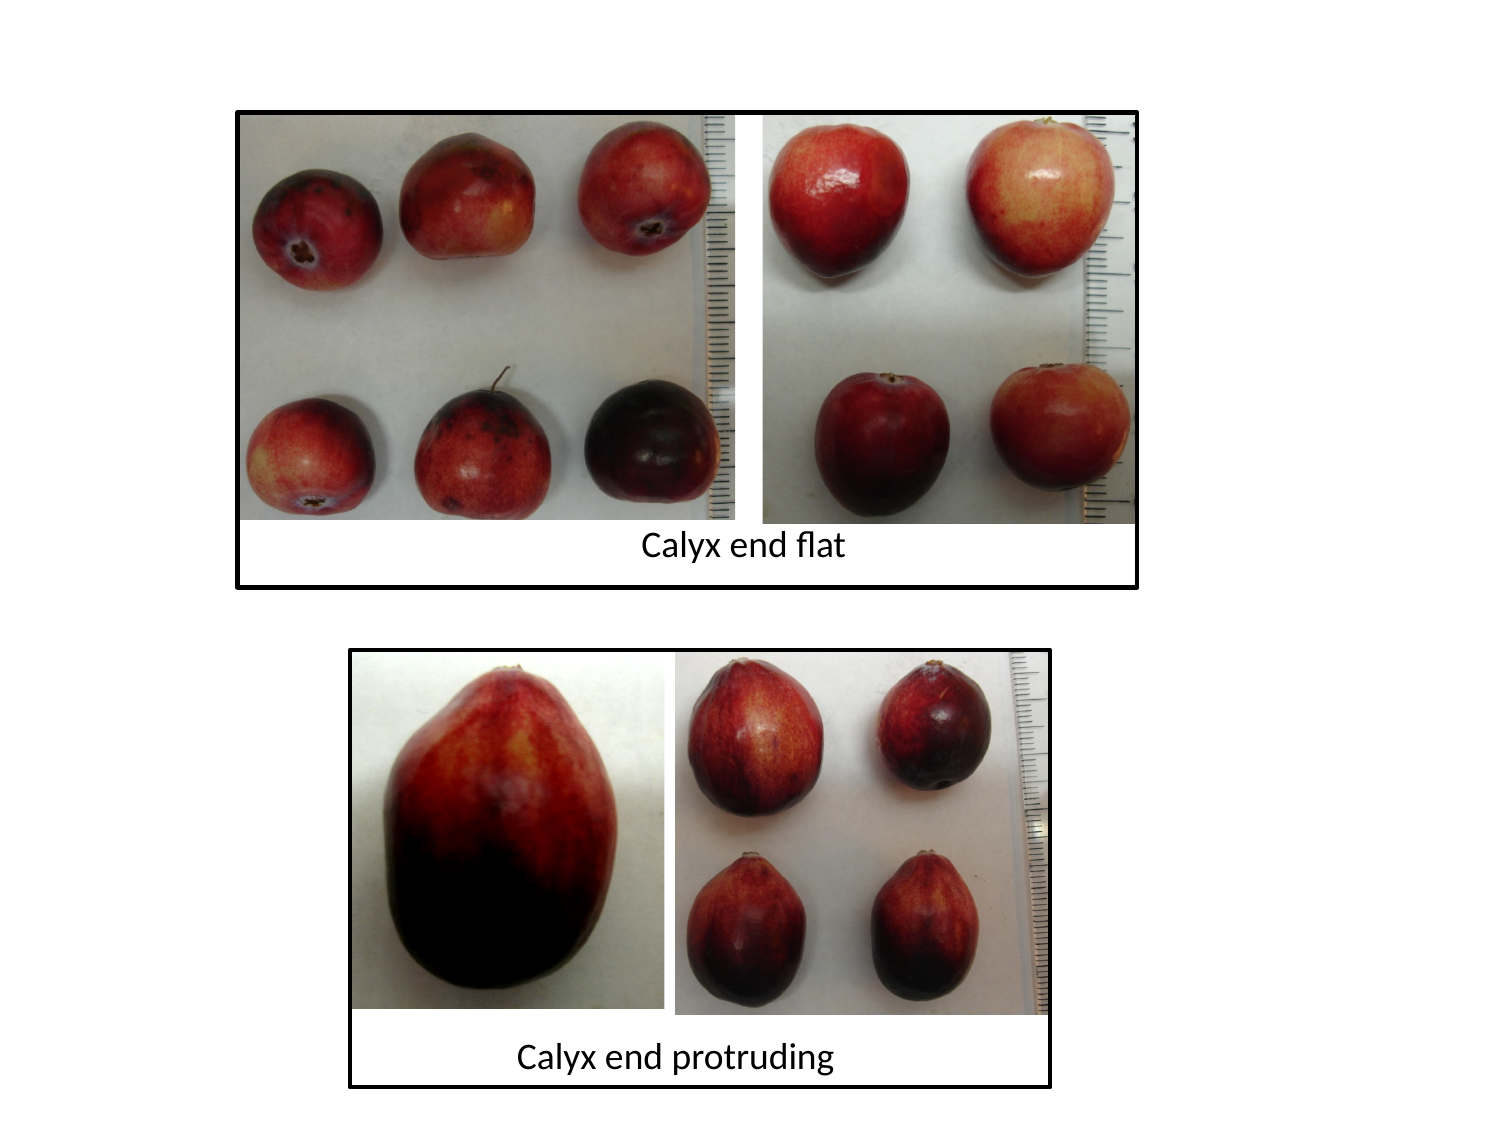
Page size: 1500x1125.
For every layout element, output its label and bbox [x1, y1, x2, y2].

picture [762, 112, 1138, 524]
text_box [662, 648, 675, 654]
picture [674, 649, 1051, 1015]
text_box [348, 1013, 1052, 1089]
picture [237, 112, 736, 520]
picture [349, 649, 665, 1009]
text_box [235, 110, 1139, 590]
